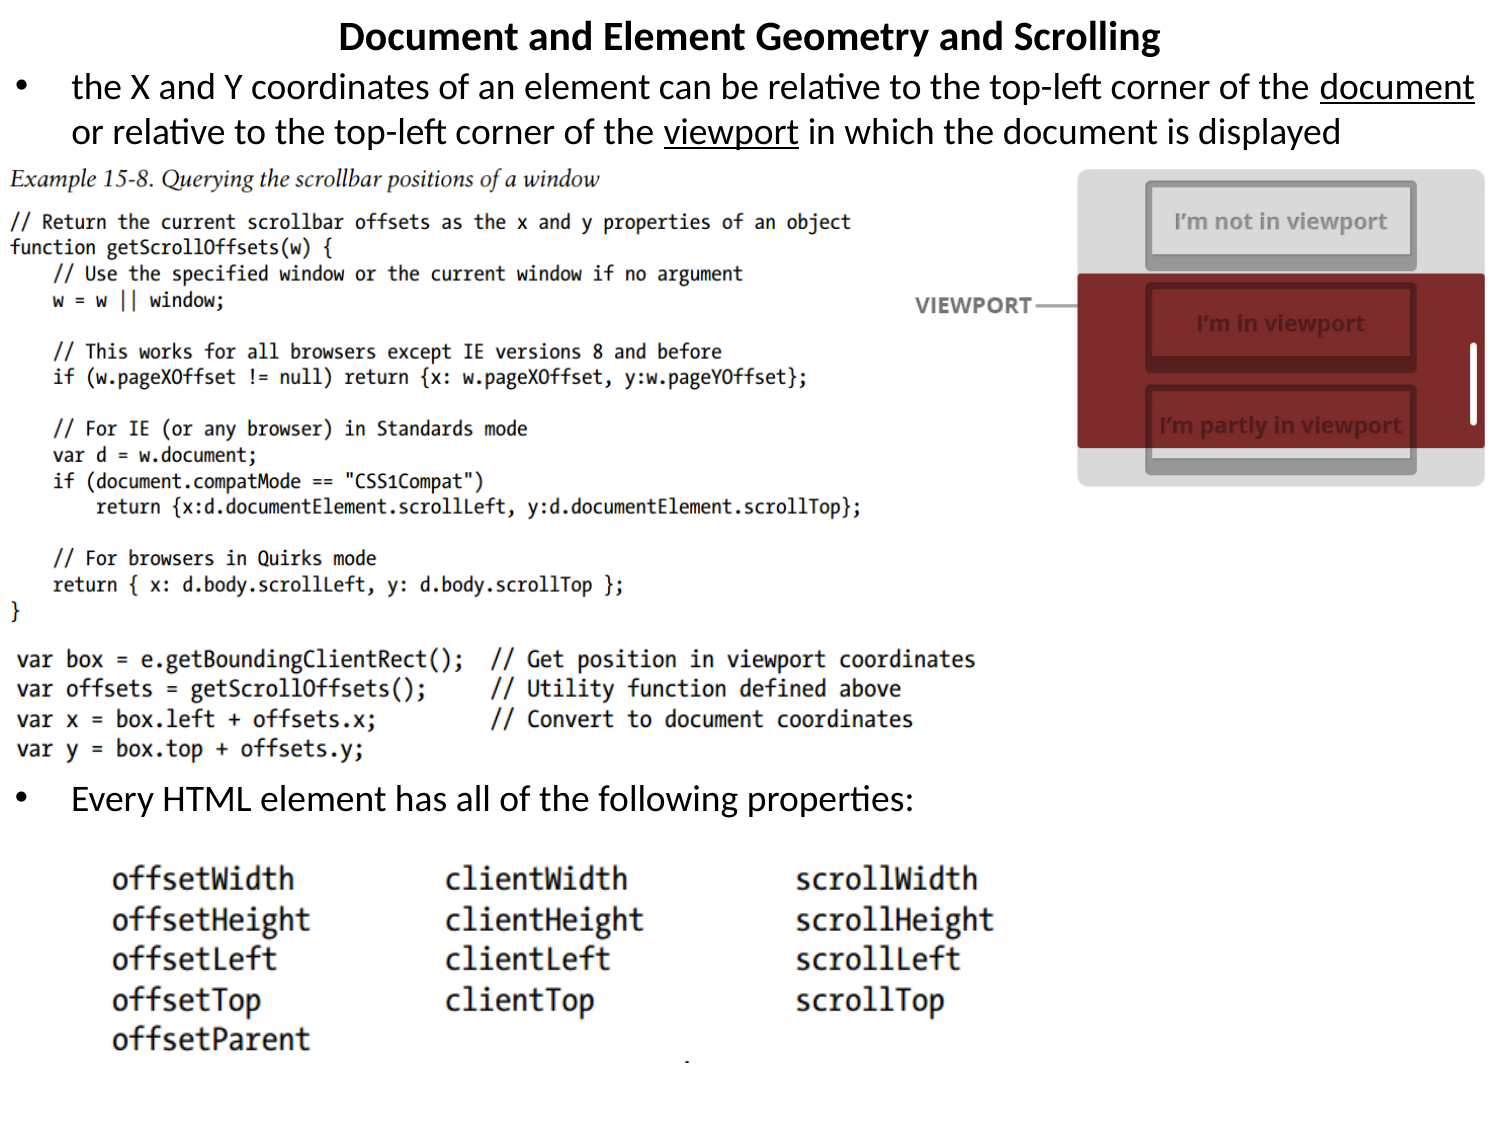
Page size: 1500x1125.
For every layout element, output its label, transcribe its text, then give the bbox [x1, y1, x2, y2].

text_box Every HTML element has all of the following properties: [0, 766, 1500, 826]
text_box Document and Element Geometry and Scrolling [0, 1, 1500, 54]
picture [105, 857, 1001, 1063]
picture [5, 158, 866, 628]
picture [892, 158, 1500, 498]
picture [5, 644, 981, 766]
text_box the X and Y coordinates of an element can be relative to the top-left corner of the document or relative to the top-left corner of the viewport in which the document is displayed [0, 54, 1500, 160]
